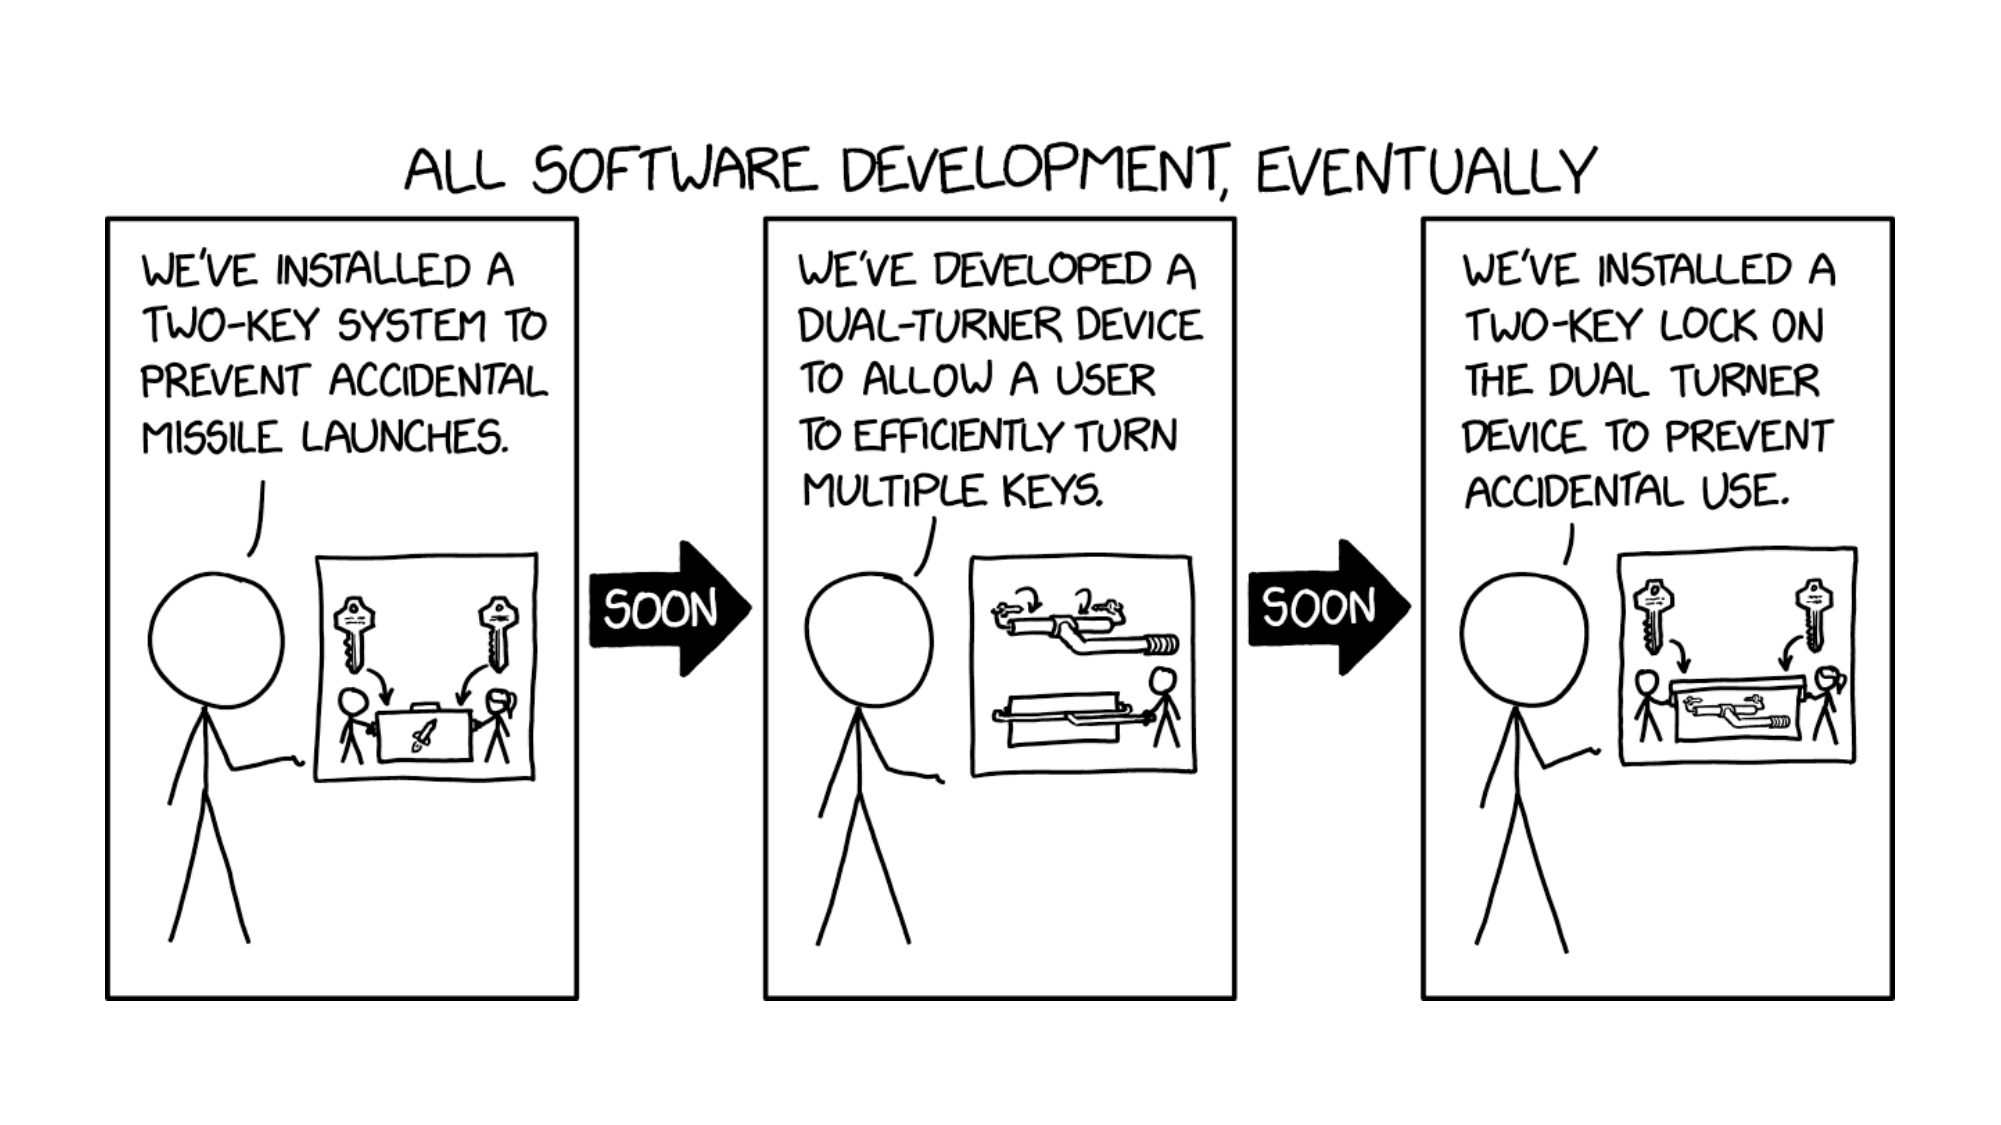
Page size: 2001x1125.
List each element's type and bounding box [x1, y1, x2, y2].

list [105, 124, 1895, 1001]
